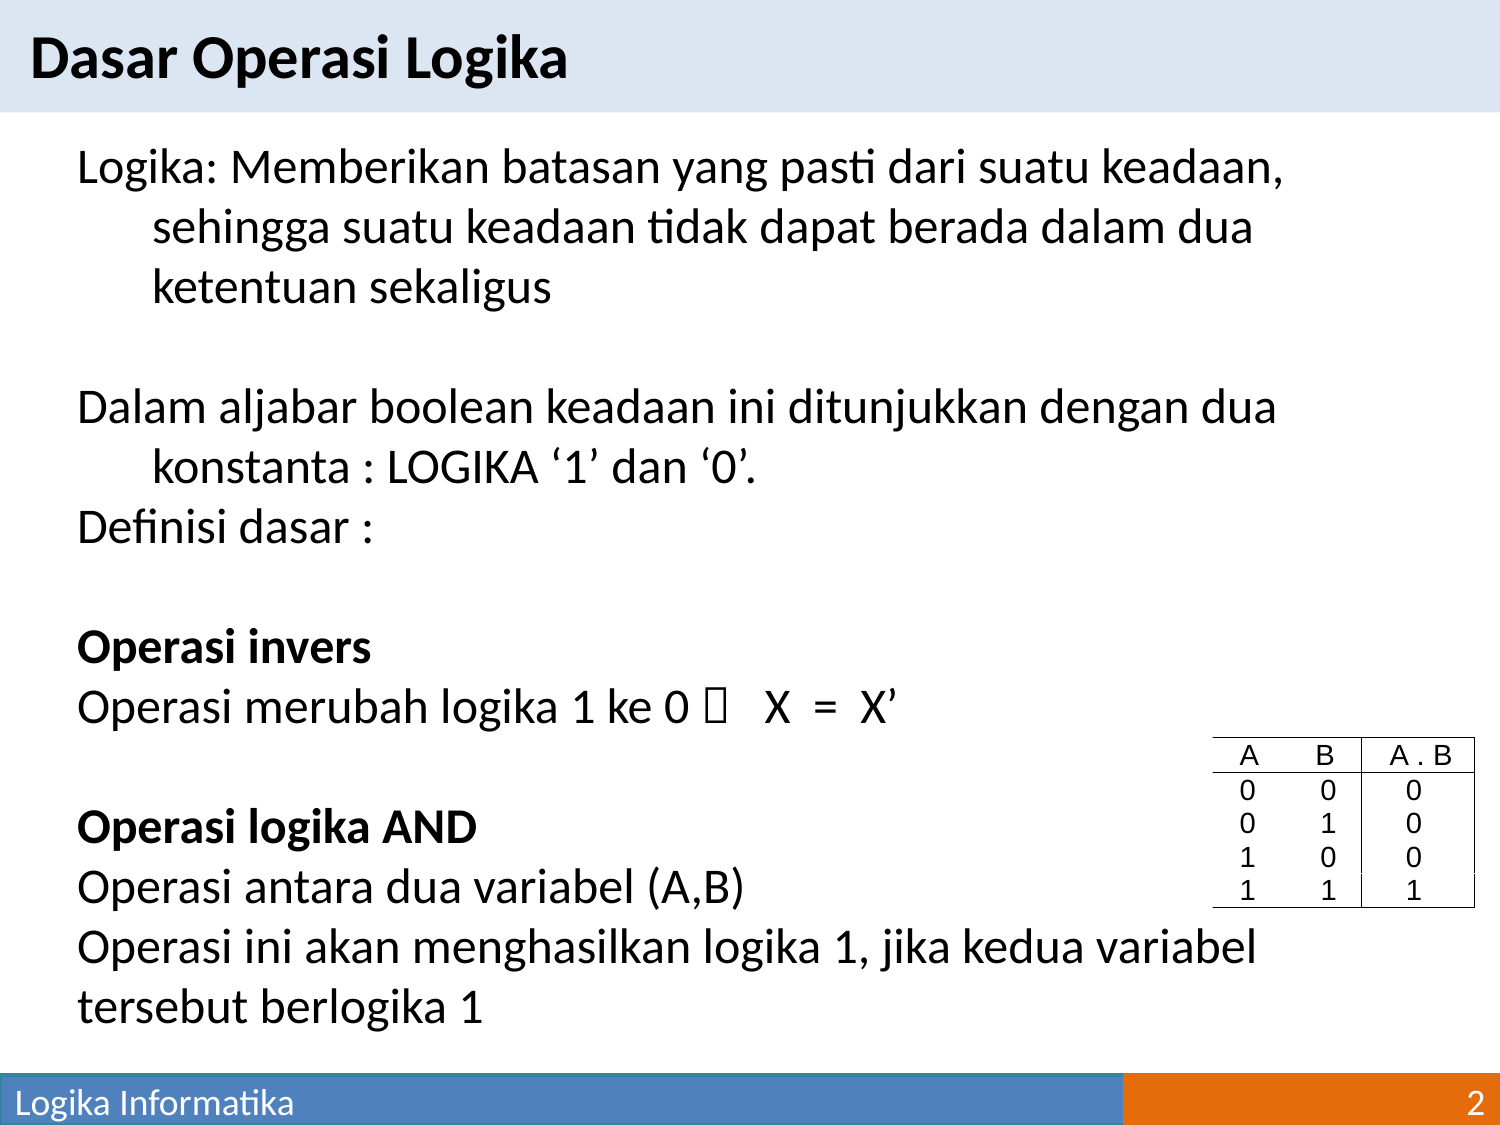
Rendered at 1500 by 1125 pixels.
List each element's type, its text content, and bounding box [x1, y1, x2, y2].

text_box Logika Informatika [0, 1073, 1123, 1125]
text_box Dasar Operasi Logika [15, 9, 585, 99]
text_box [0, 0, 1500, 115]
picture [1212, 737, 1476, 913]
text_box 2 [1123, 1073, 1500, 1125]
text_box Logika: Memberikan batasan yang pasti dari suatu keadaan, sehingga suatu keadaan tidak dapat berada dalam dua ketentuan sekaligus Dalam aljabar boolean keadaan ini ditunjukkan dengan dua konstanta : LOGIKA ‘1’ dan ‘0’. Definisi dasar : Operasi invers Operasi merubah logika 1 ke 0  X = X’ Operasi logika AND Operasi antara dua variabel (A,B) Operasi ini akan menghasilkan logika 1, jika kedua variabel tersebut berlogika 1 [62, 126, 1413, 1041]
